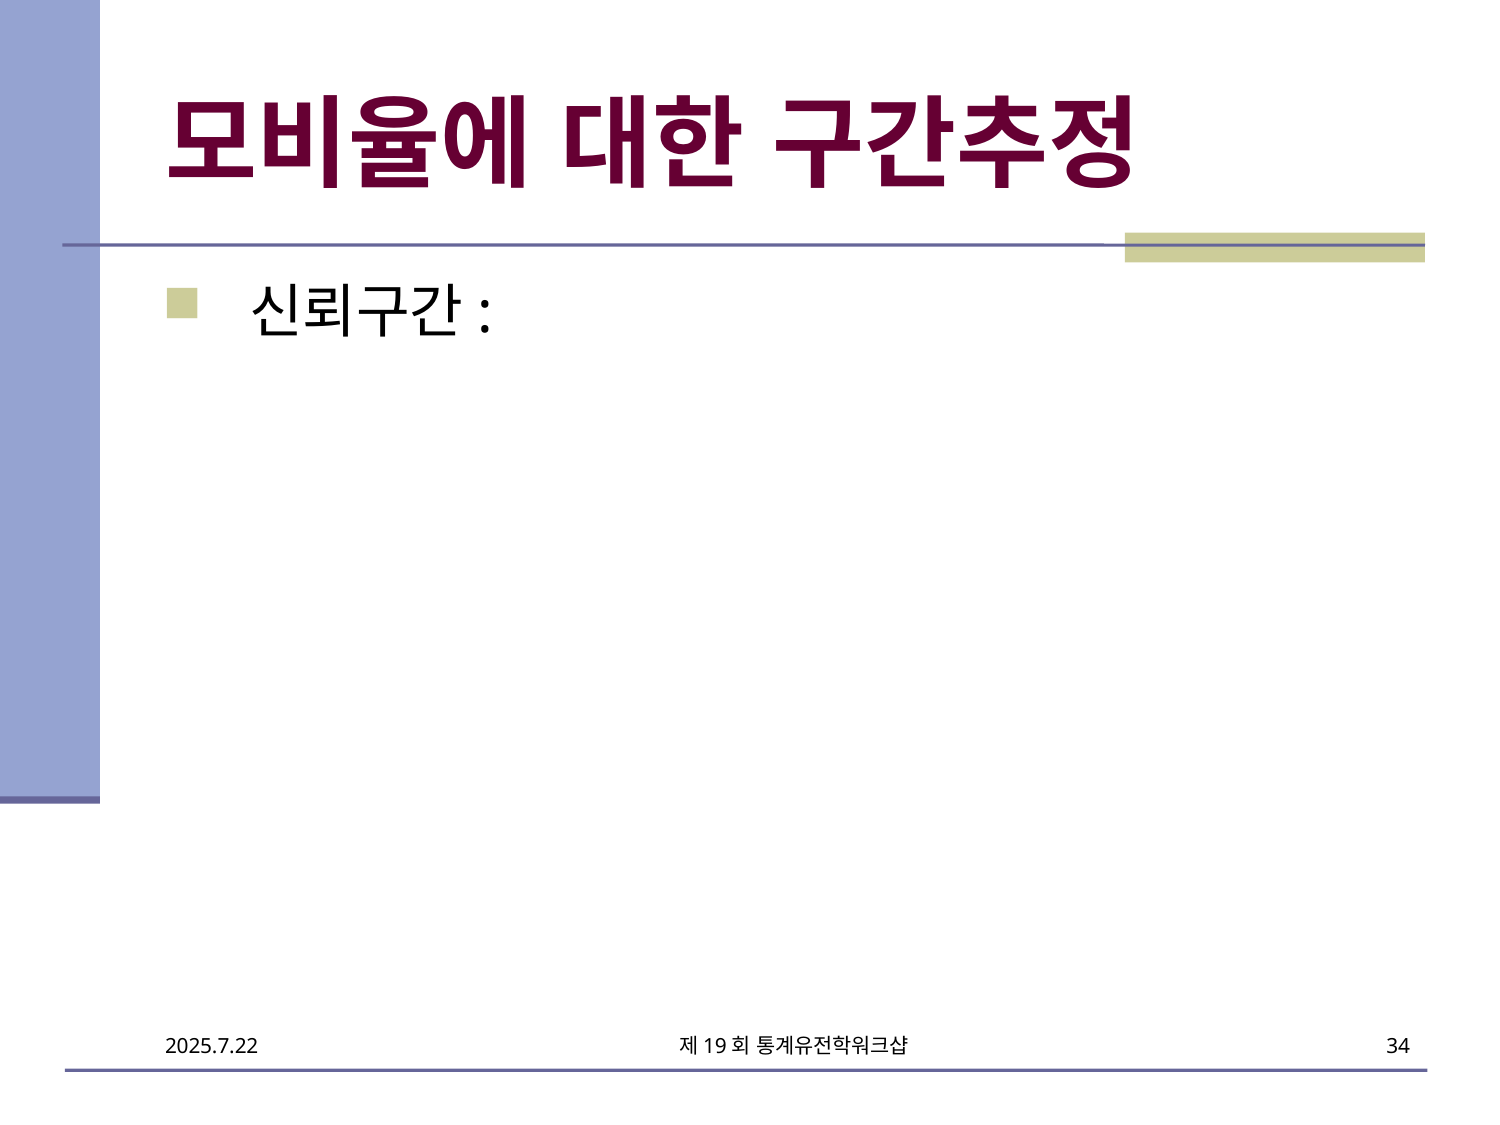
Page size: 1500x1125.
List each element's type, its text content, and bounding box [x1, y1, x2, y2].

footer 제19회 통계유전학워크샵 [549, 1024, 1038, 1101]
slide_number 34 [1112, 1024, 1426, 1101]
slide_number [149, 1025, 476, 1101]
title 모비율에 대한 구간추정 [150, 45, 1425, 234]
